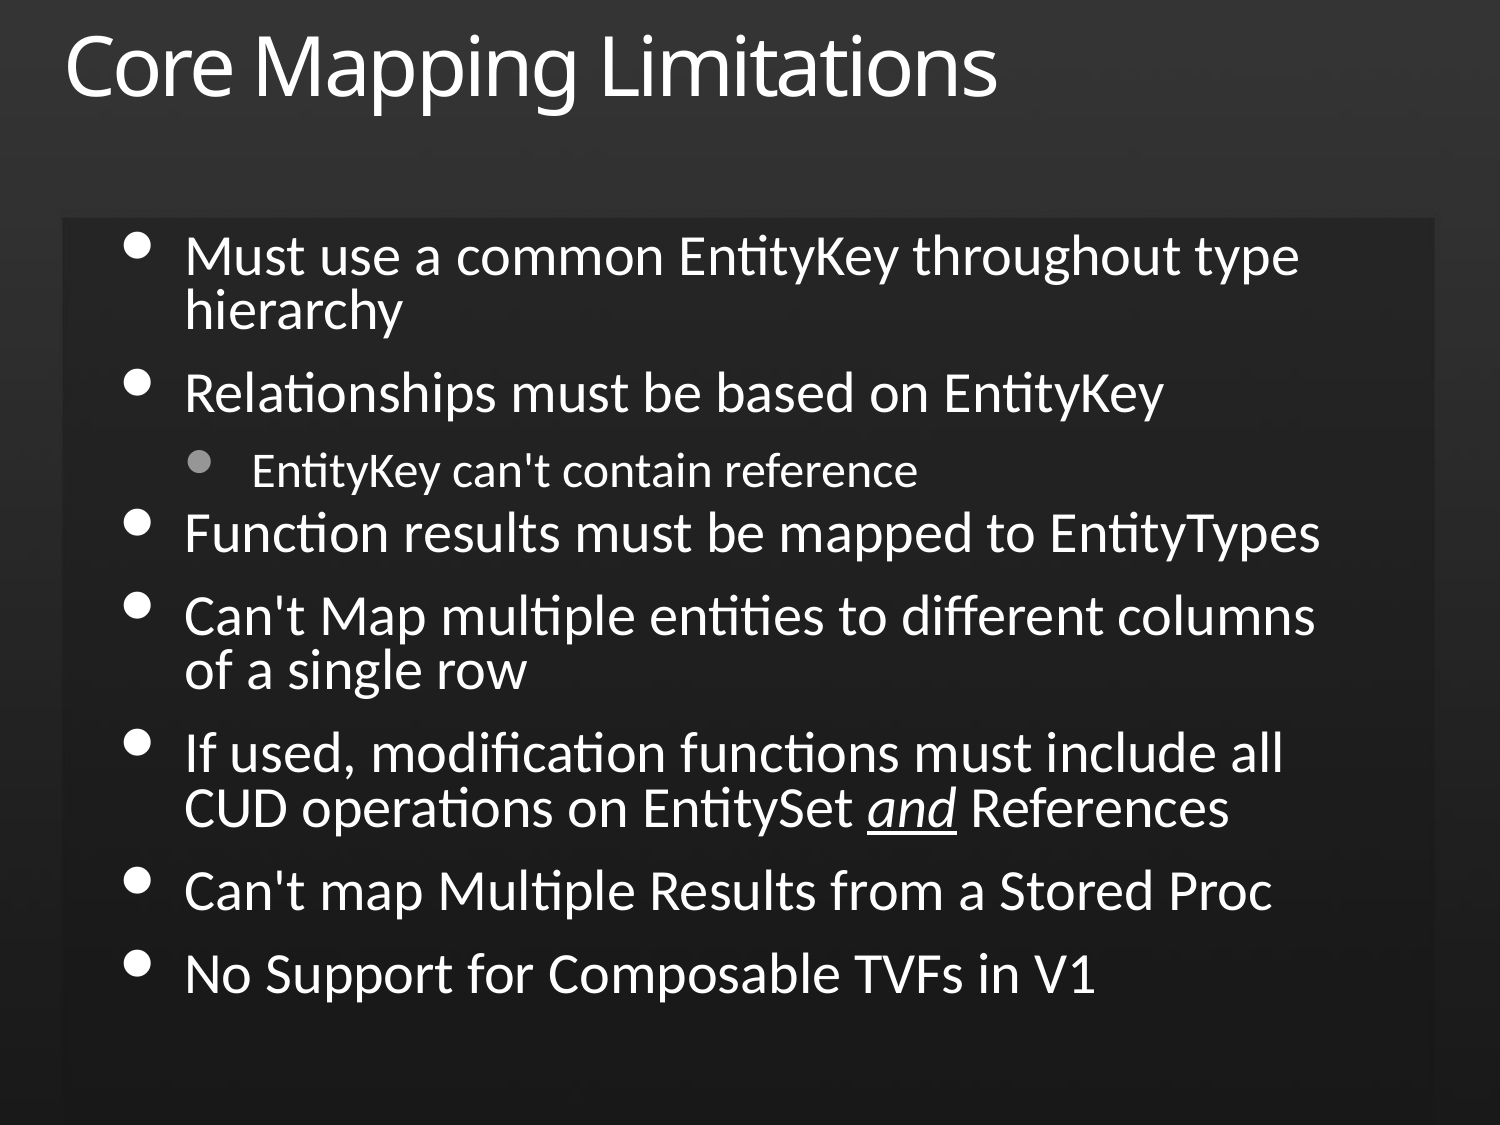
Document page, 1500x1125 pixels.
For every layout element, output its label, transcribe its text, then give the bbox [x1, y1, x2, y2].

title Core Mapping Limitations [63, 24, 1438, 125]
picture [0, 0, 1500, 1125]
list Must use a common EntityKey throughout type hierarchy Relationships must be based on EntityKey EntityKey can't contain reference Function results must be mapped to EntityTypes Can't Map multiple entities to different columns of a single row If used, modification functions must include all CUD operations on EntitySet and References Can't map Multiple Results from a Stored Proc No Support for Composable TVFs in V1 [119, 231, 1379, 1029]
